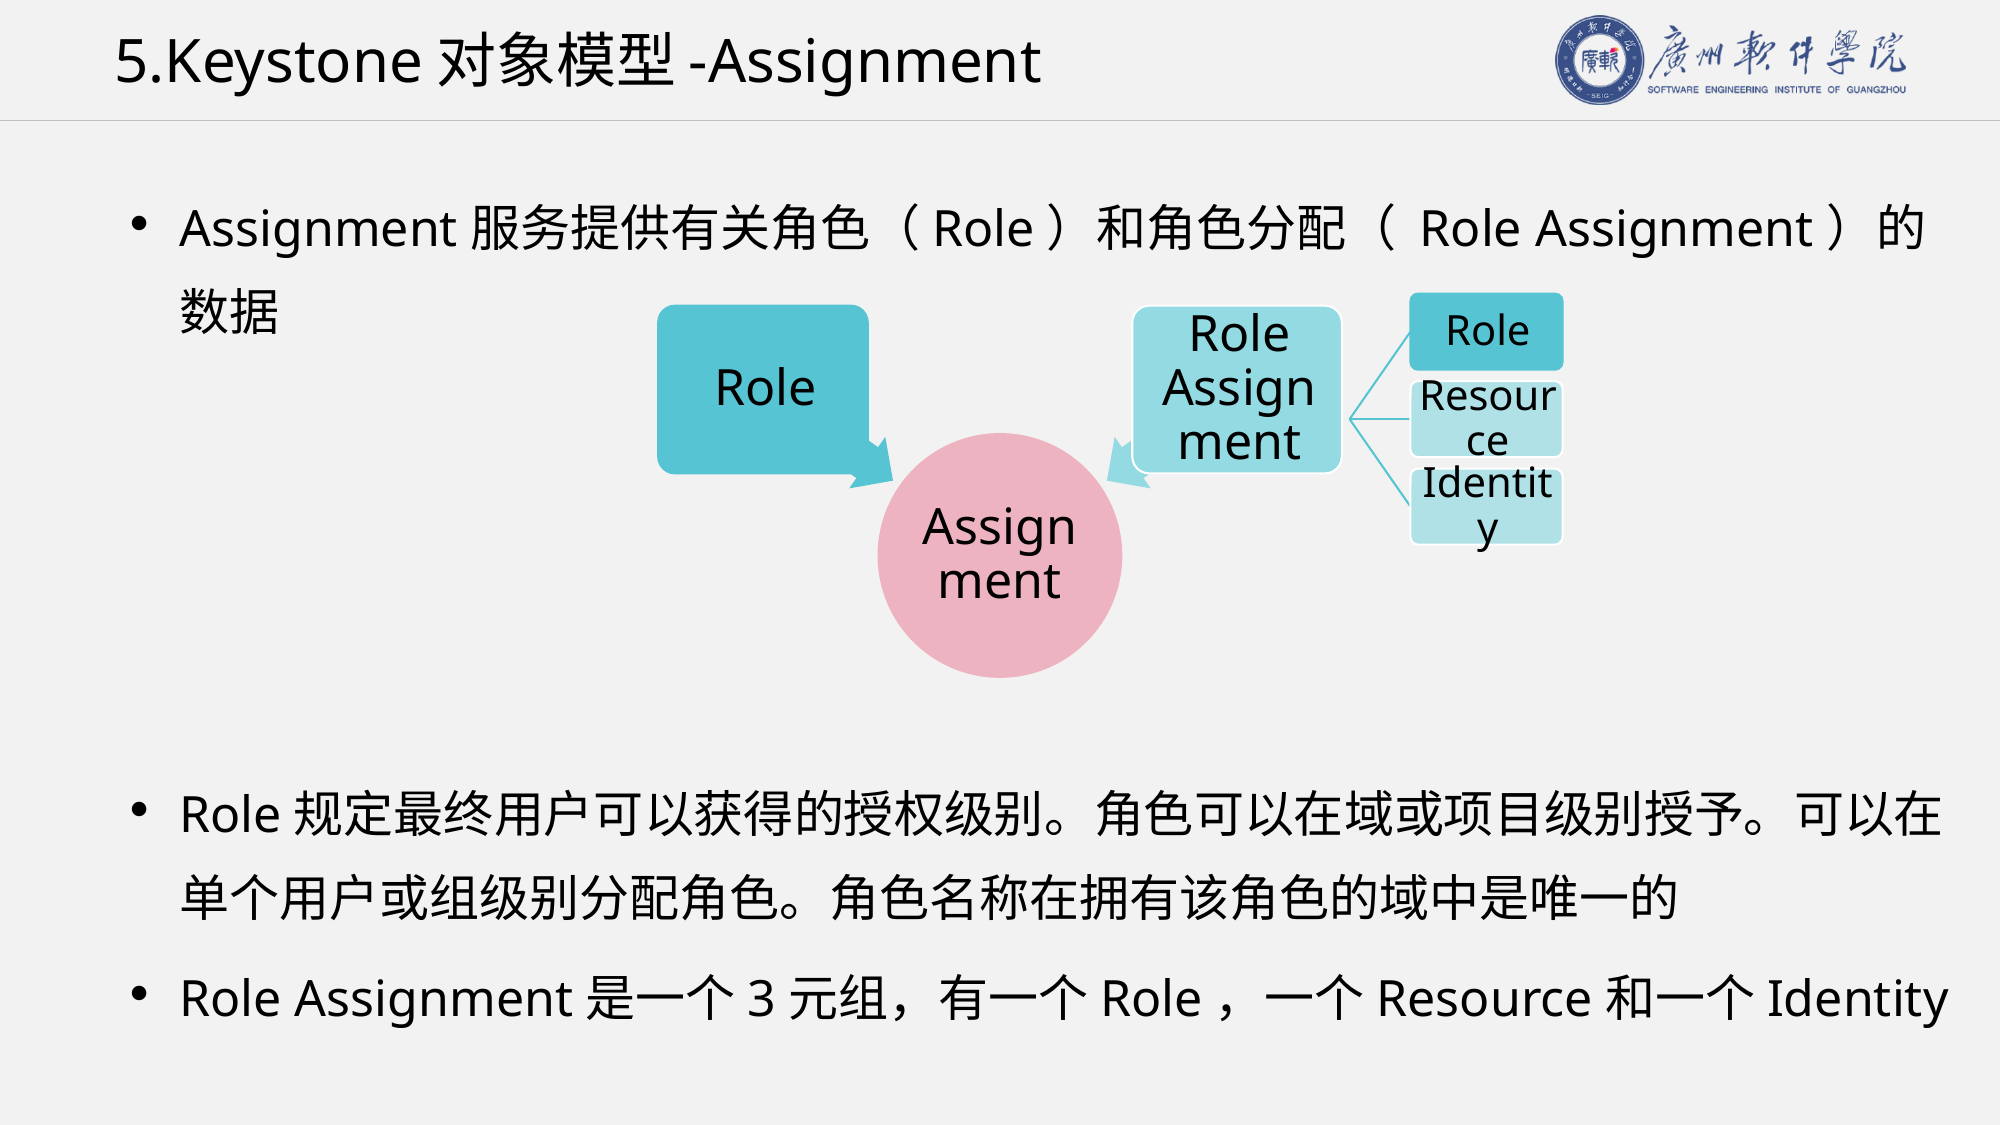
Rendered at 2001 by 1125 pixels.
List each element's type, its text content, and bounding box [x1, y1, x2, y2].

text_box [1191, 293, 1569, 545]
picture [1555, 15, 1906, 105]
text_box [429, 311, 1571, 672]
title 5.Keystone对象模型-Assignment [99, 23, 1107, 117]
text_box Assignment服务提供有关角色（Role）和角色分配（ Role Assignment）的数据 Role规定最终用户可以获得的授权级别。角色可以在域或项目级别授予。可以在单个用户或组级别分配角色。角色名称在拥有该角色的域中是唯一的 Role Assignment是一个3元组，有一个Role，一个Resource和一个Identity [115, 164, 1975, 1072]
